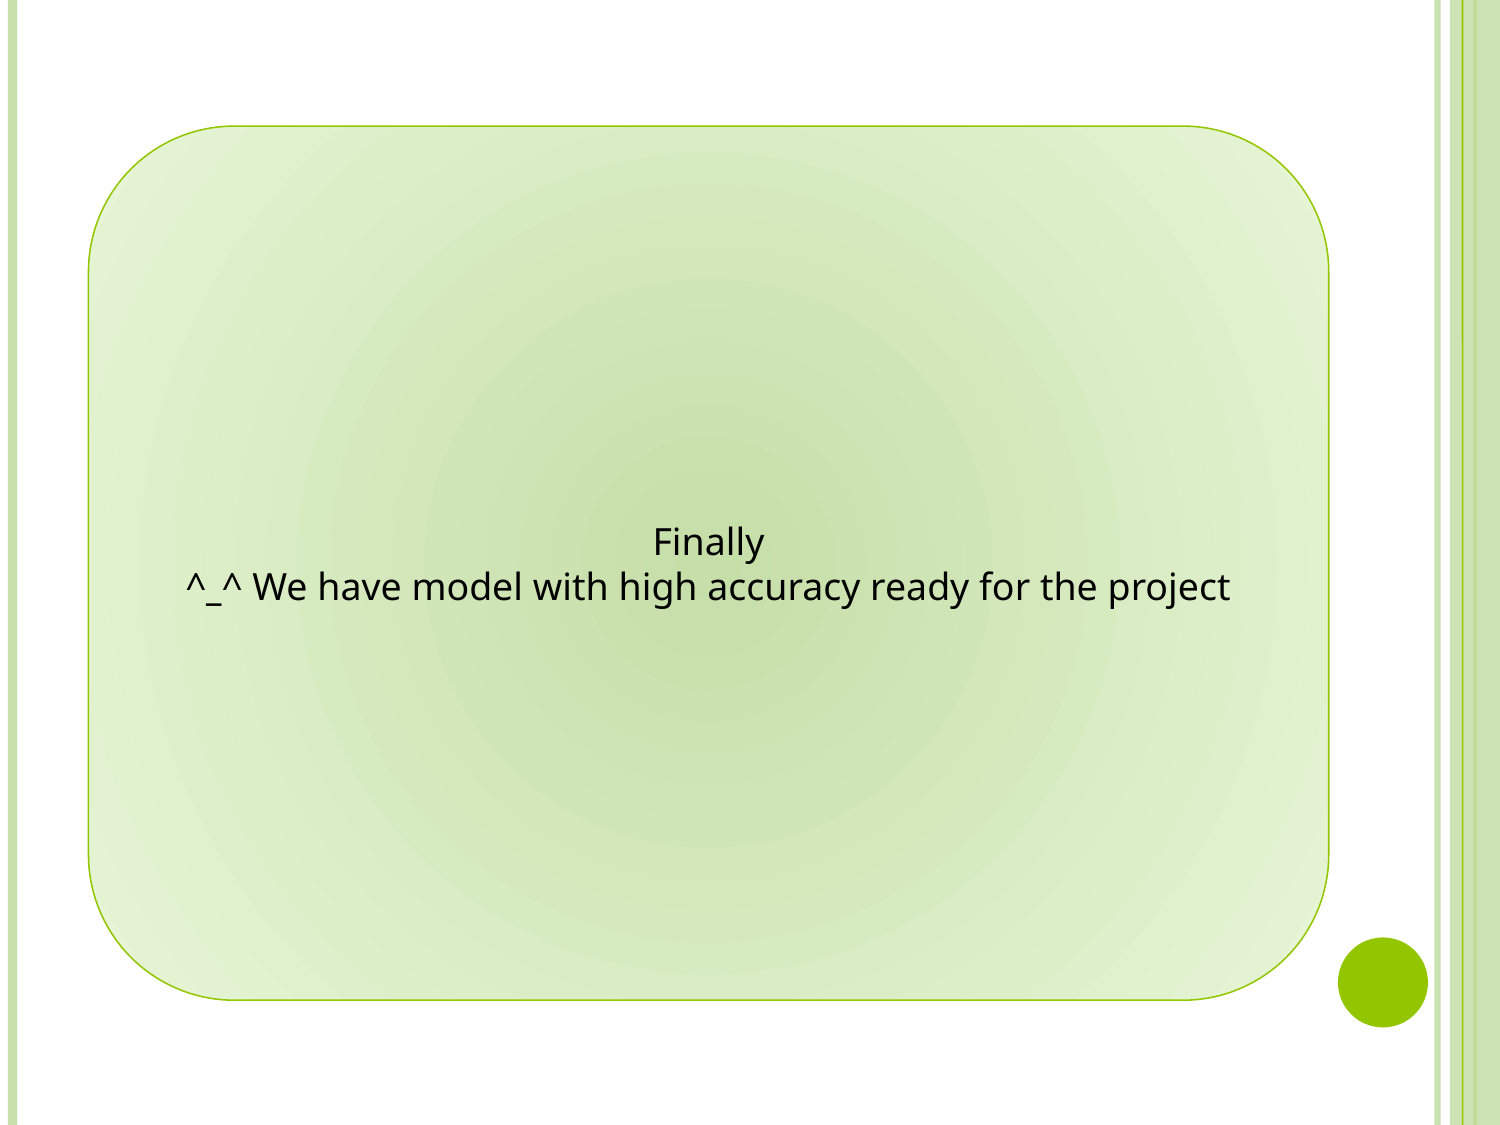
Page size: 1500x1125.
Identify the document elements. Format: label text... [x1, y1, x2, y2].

text_box Finally We have model with high accuracy ready for the project ^_^ [87, 125, 1330, 1001]
